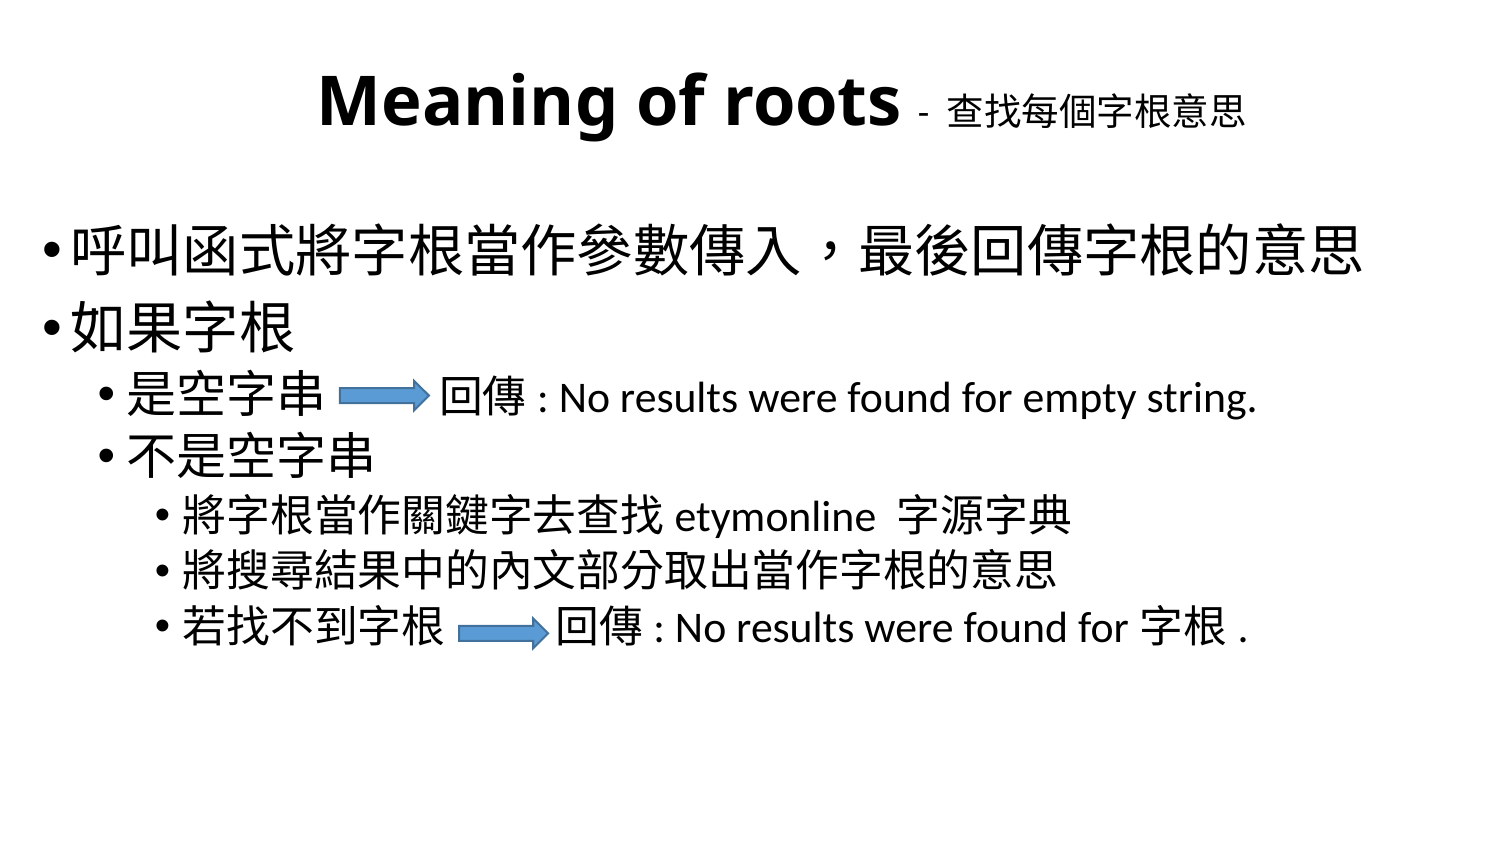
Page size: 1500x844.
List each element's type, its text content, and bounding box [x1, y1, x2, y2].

title Meaning of roots - 查找每個字根意思 [134, 22, 1429, 186]
text_box [459, 618, 549, 649]
text_box [339, 380, 429, 411]
list 呼叫函式將字根當作參數傳入，最後回傳字根的意思 如果字根 是空字串 回傳: No results were found for empty string. 不是空字串 將字根當作關鍵字去查找etymonline 字源字典 將搜尋結果中的內文部分取出當作字根的意思 若找不到字根 回傳: No results were found for字根. [30, 216, 1470, 844]
